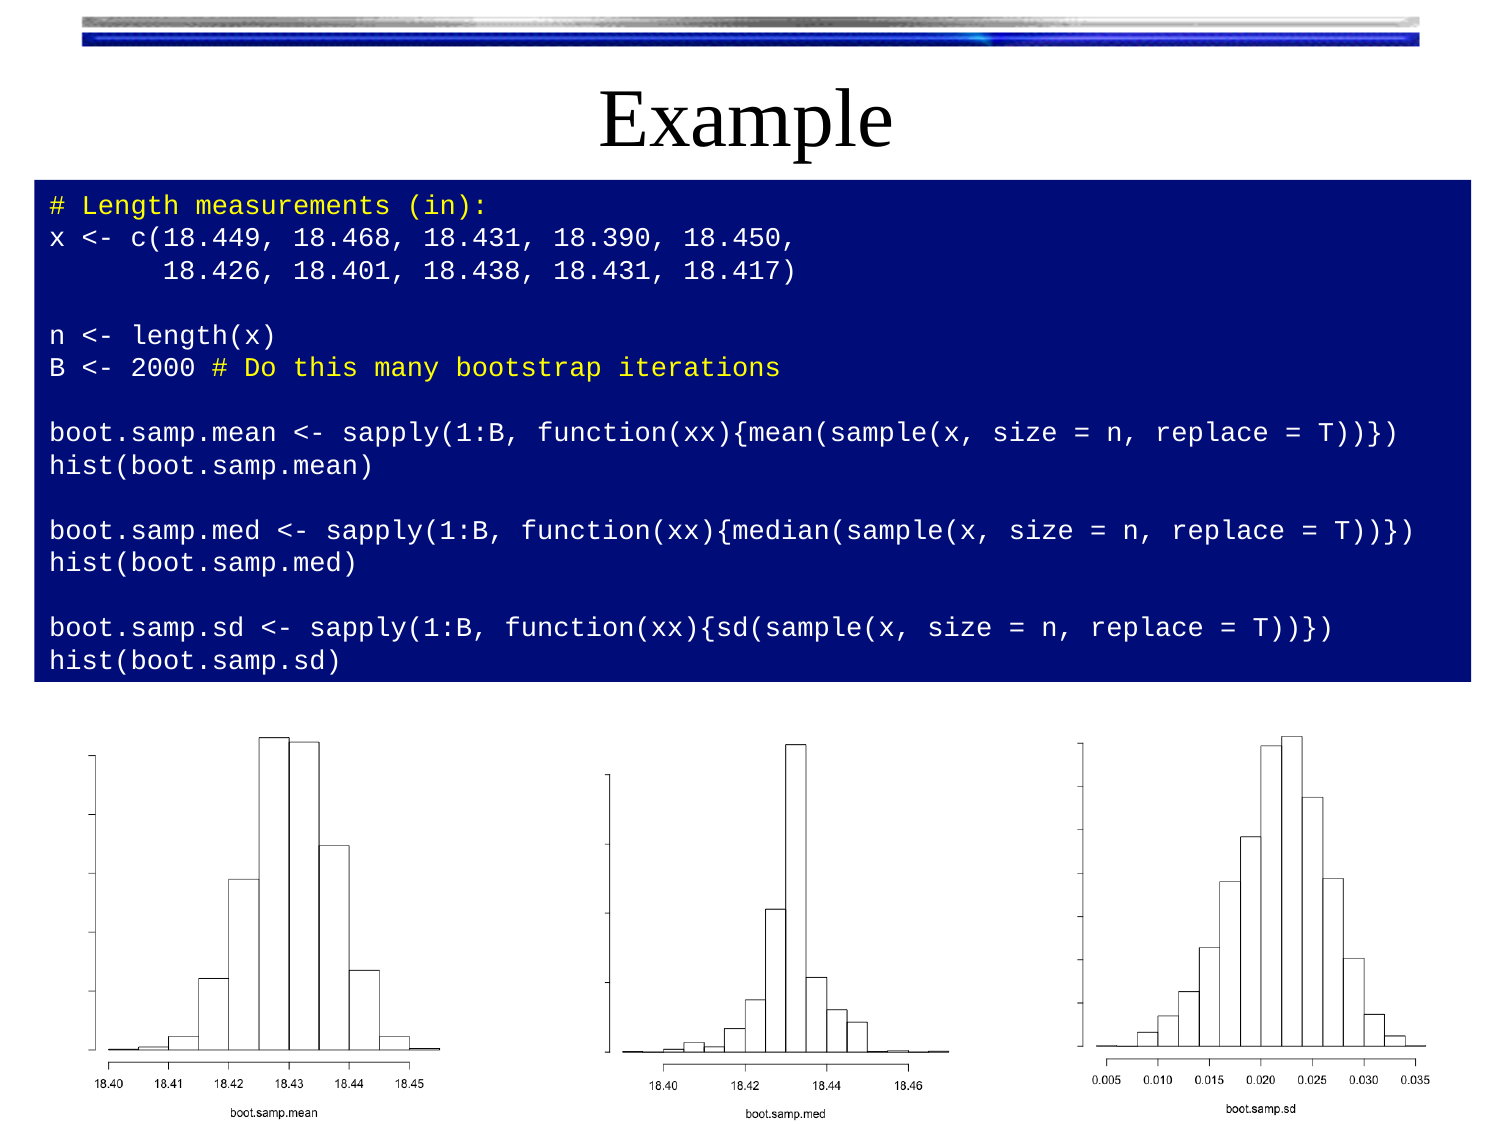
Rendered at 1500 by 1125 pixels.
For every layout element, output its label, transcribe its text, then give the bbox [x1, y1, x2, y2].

picture [79, 12, 1426, 52]
picture [88, 732, 482, 1121]
picture [604, 741, 953, 1123]
picture [1077, 730, 1432, 1116]
text_box Example [0, 45, 1494, 189]
text_box # Length measurements (in): x <- c(18.449, 18.468, 18.431, 18.390, 18.450, 18.426, 18.401, 18.438, 18.431, 18.417) n <- length(x) B <- 2000 # Do this many bootstrap iterations boot.samp.mean <- sapply(1:B, function(xx){mean(sample(x, size = n, replace = T))}) hist(boot.samp.mean) boot.samp.med <- sapply(1:B, function(xx){median(sample(x, size = n, replace = T))}) hist(boot.samp.med) boot.samp.sd <- sapply(1:B, function(xx){sd(sample(x, size = n, replace = T))}) hist(boot.samp.sd) [34, 189, 1472, 682]
